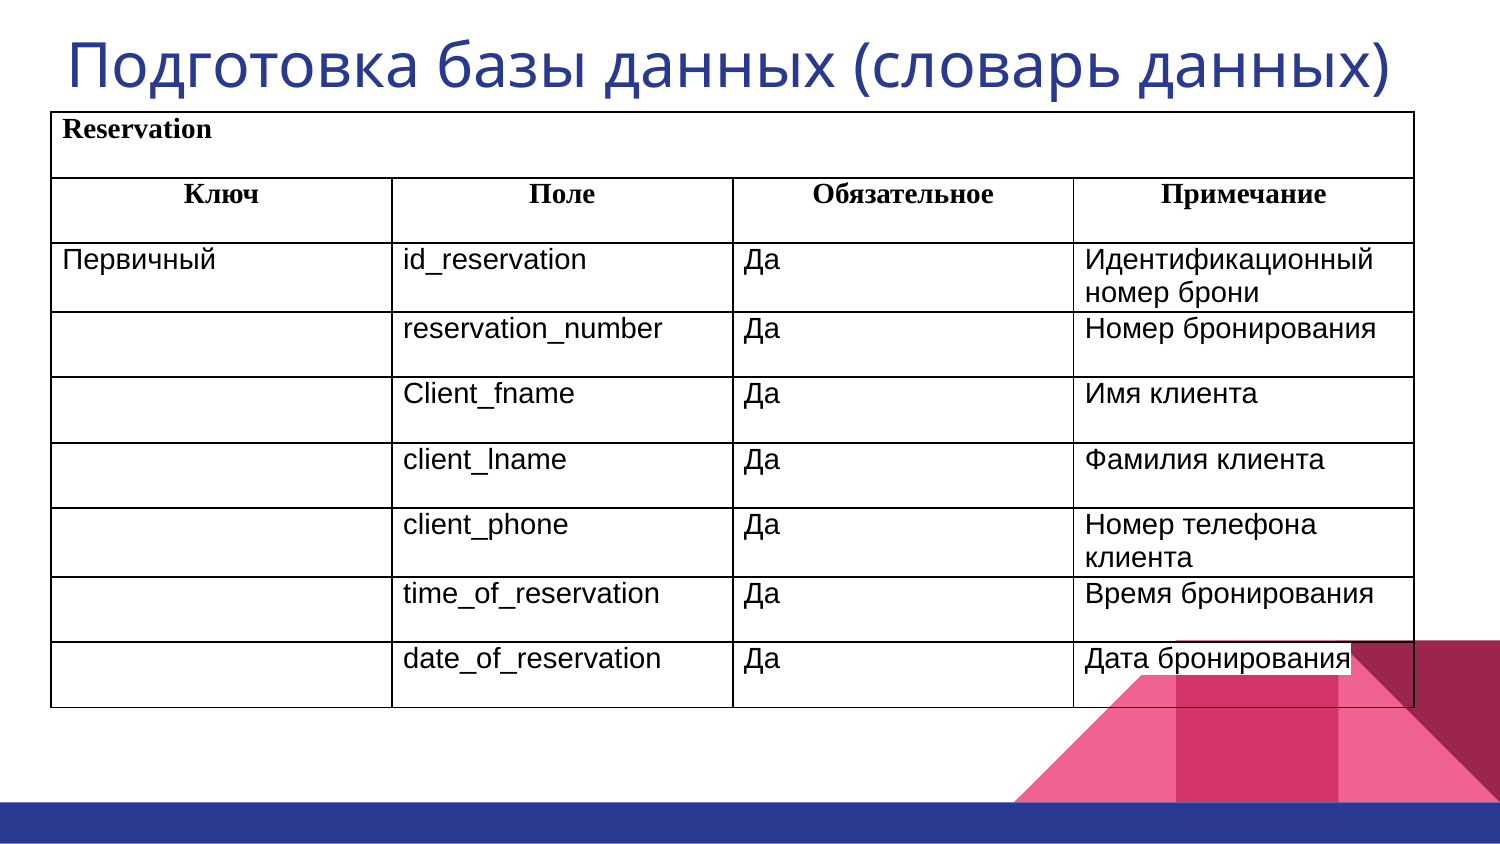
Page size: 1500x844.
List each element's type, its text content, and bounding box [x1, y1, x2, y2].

table_cell Да [734, 313, 1073, 376]
table_cell reservation_number [393, 313, 732, 376]
table_cell Да [734, 378, 1073, 442]
table_cell Первичный [52, 244, 391, 311]
table_cell Номер бронирования [1074, 313, 1413, 376]
table_cell Поле [393, 179, 732, 242]
table_cell Фамилия клиента [1074, 444, 1413, 507]
table_cell date_of_reservation [393, 643, 732, 707]
table_cell Номер телефона клиента [1074, 509, 1413, 576]
table_cell Client_fname [393, 378, 732, 442]
table_cell Имя клиента [1074, 378, 1413, 442]
table_cell Ключ [52, 179, 391, 242]
table_cell [52, 378, 391, 442]
table_cell Идентификационный номер брони [1074, 244, 1413, 311]
table_cell Примечание [1074, 179, 1413, 242]
table_cell Дата бронирования [1074, 643, 1413, 707]
table_cell [52, 444, 391, 507]
table_cell [52, 509, 391, 576]
table_cell Да [734, 578, 1073, 641]
table_cell time_of_reservation [393, 578, 732, 641]
table_cell [52, 578, 391, 641]
table_cell Обязательное [734, 179, 1073, 242]
table_cell Да [734, 643, 1073, 707]
title Подготовка базы данных (словарь данных) [51, 10, 1449, 110]
table_cell client_phone [393, 509, 732, 576]
table_header Reservation [52, 113, 1413, 177]
table_cell client_lname [393, 444, 732, 507]
table_cell [52, 643, 391, 707]
table_cell Да [734, 509, 1073, 576]
table_cell [52, 313, 391, 376]
table_cell id_reservation [393, 244, 732, 311]
table_cell Время бронирования [1074, 578, 1413, 641]
table_cell Да [734, 444, 1073, 507]
table_cell Да [734, 244, 1073, 311]
